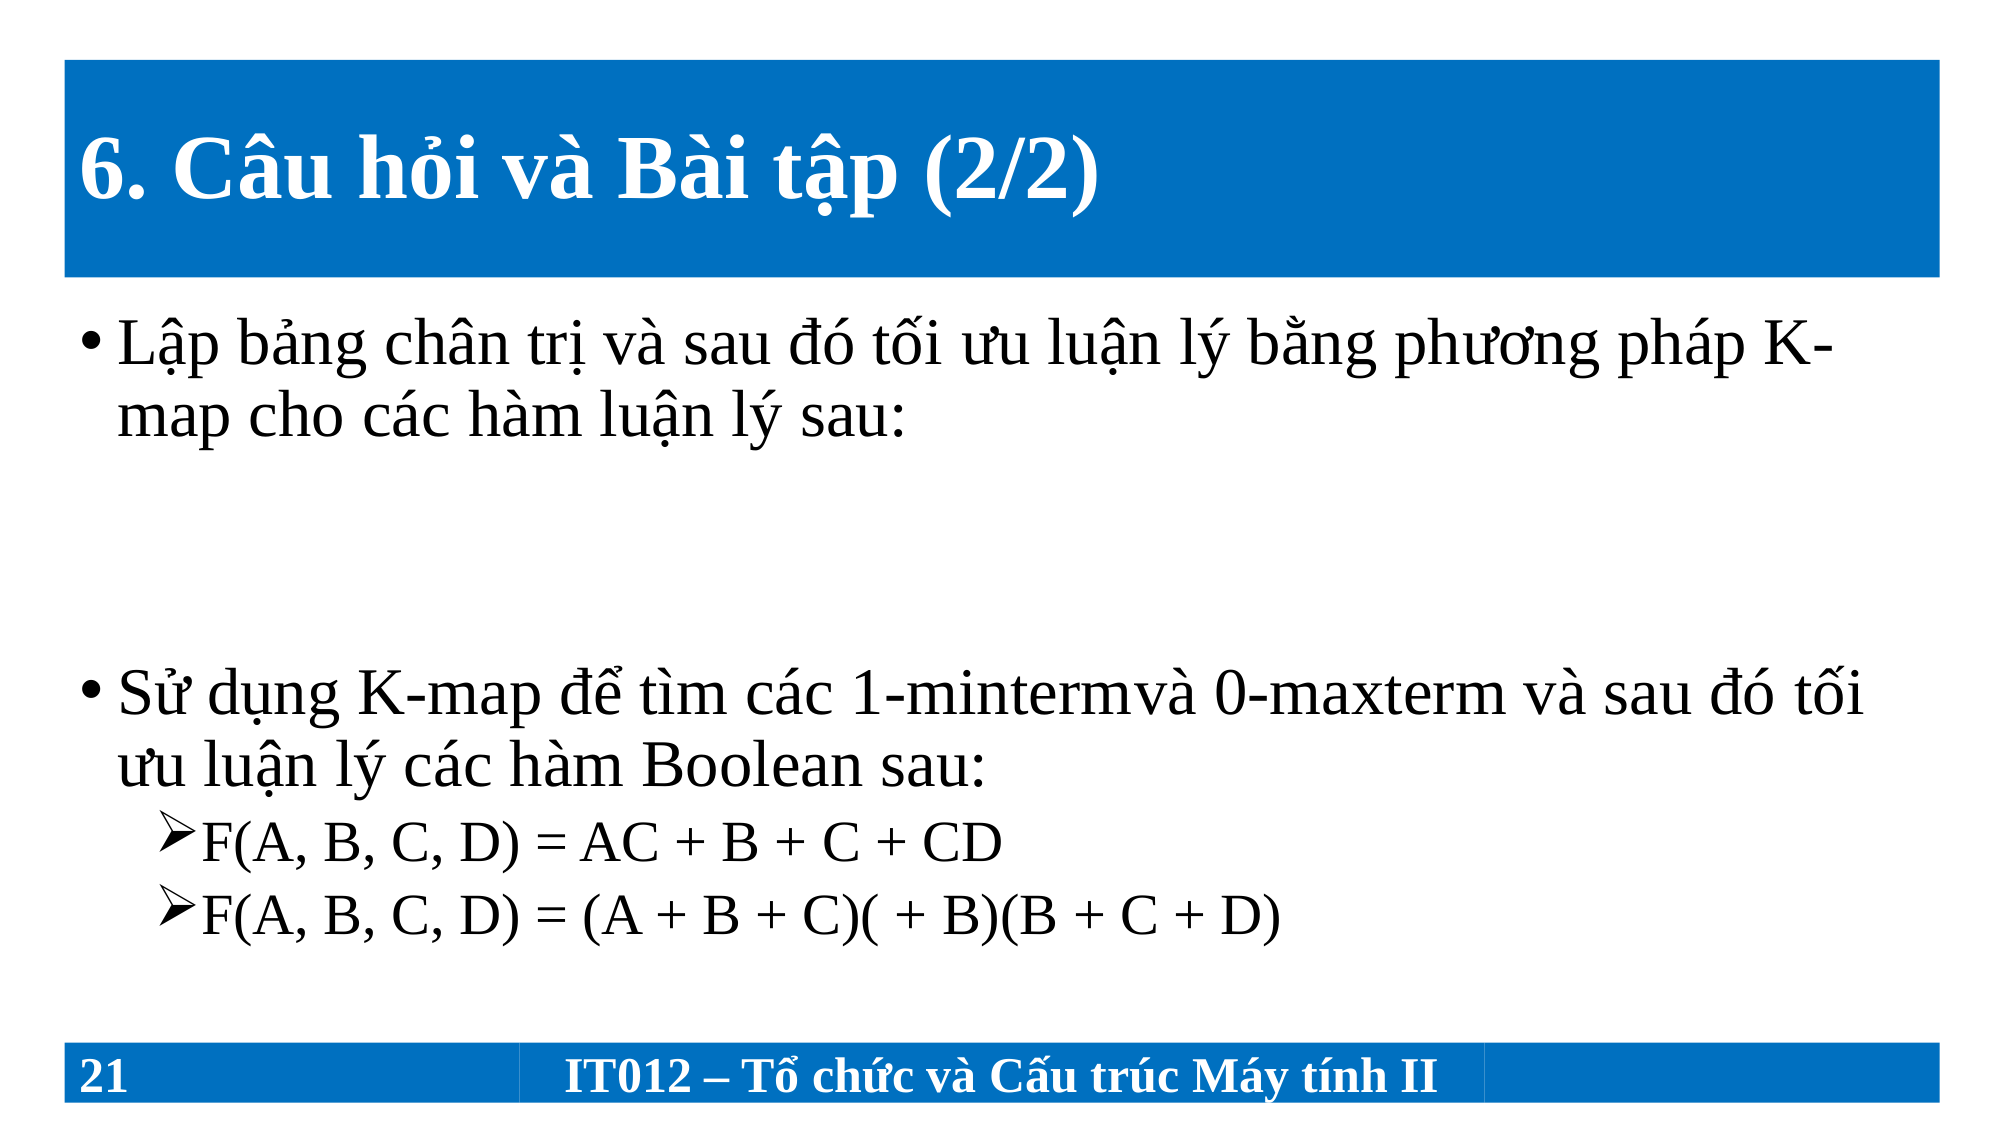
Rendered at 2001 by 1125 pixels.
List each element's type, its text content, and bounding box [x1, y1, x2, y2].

title 6. Câu hỏi và Bài tập (2/2) [64, 59, 1940, 278]
slide_number 21 [64, 1042, 520, 1103]
